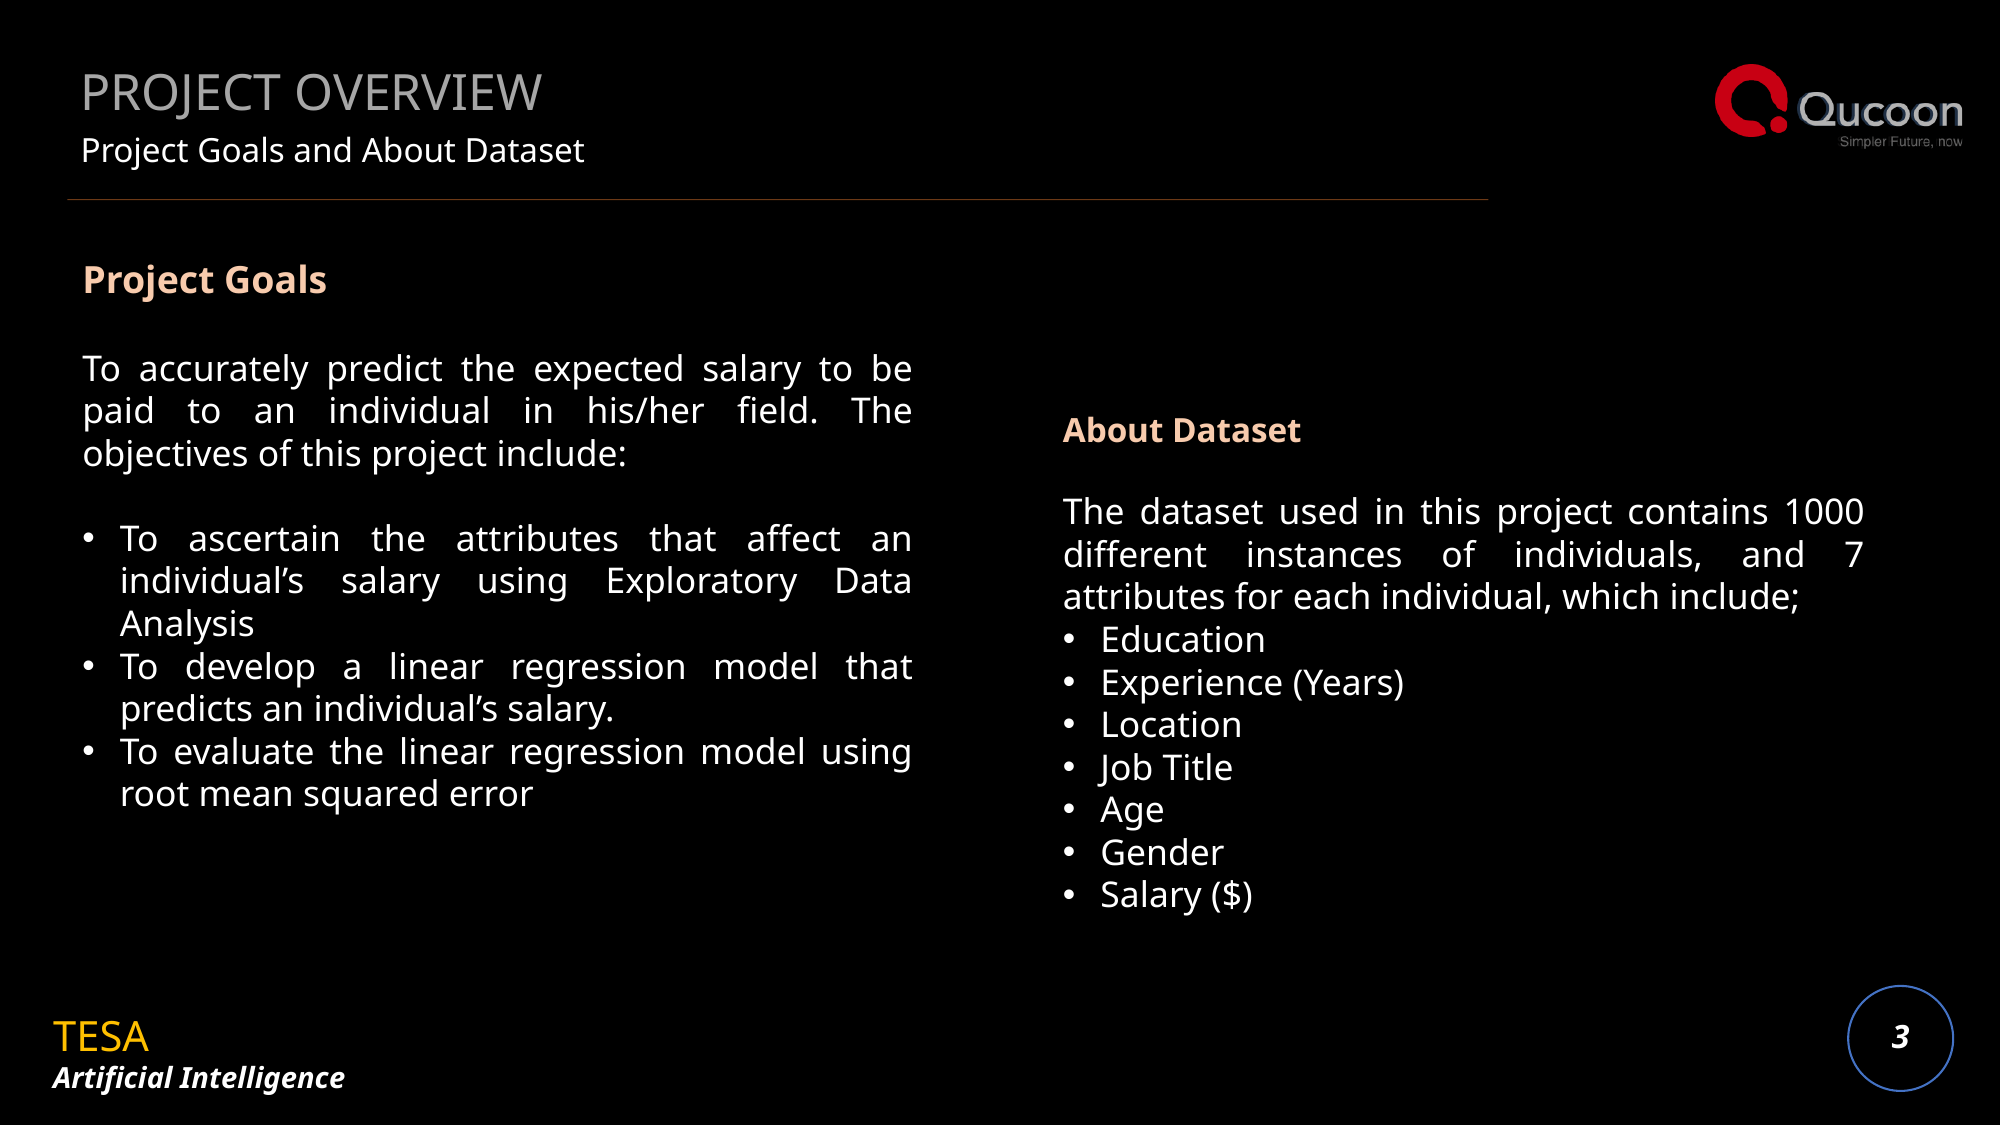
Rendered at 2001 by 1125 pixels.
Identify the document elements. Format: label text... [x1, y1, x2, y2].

text_box TESA Artificial Intelligence [38, 1001, 409, 1102]
text_box PROJECT OVERVIEW [65, 53, 1024, 128]
text_box Project Goals and About Dataset [65, 121, 742, 177]
list About Dataset The dataset used in this project contains 1000 different instances of individuals, and 7 attributes for each individual, which include; Education Experience (Years) Location Job Title Age Gender Salary ($) [1047, 402, 1881, 986]
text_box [1715, 64, 1963, 149]
text_box 3 [1848, 985, 1954, 1091]
list Project Goals To accurately predict the expected salary to be paid to an individual in his/her field. The objectives of this project include: To ascertain the attributes that affect an individual’s salary using Exploratory Data Analysis To develop a linear regression model that predicts an individual’s salary. To evaluate the linear regression model using root mean squared error [67, 248, 929, 850]
